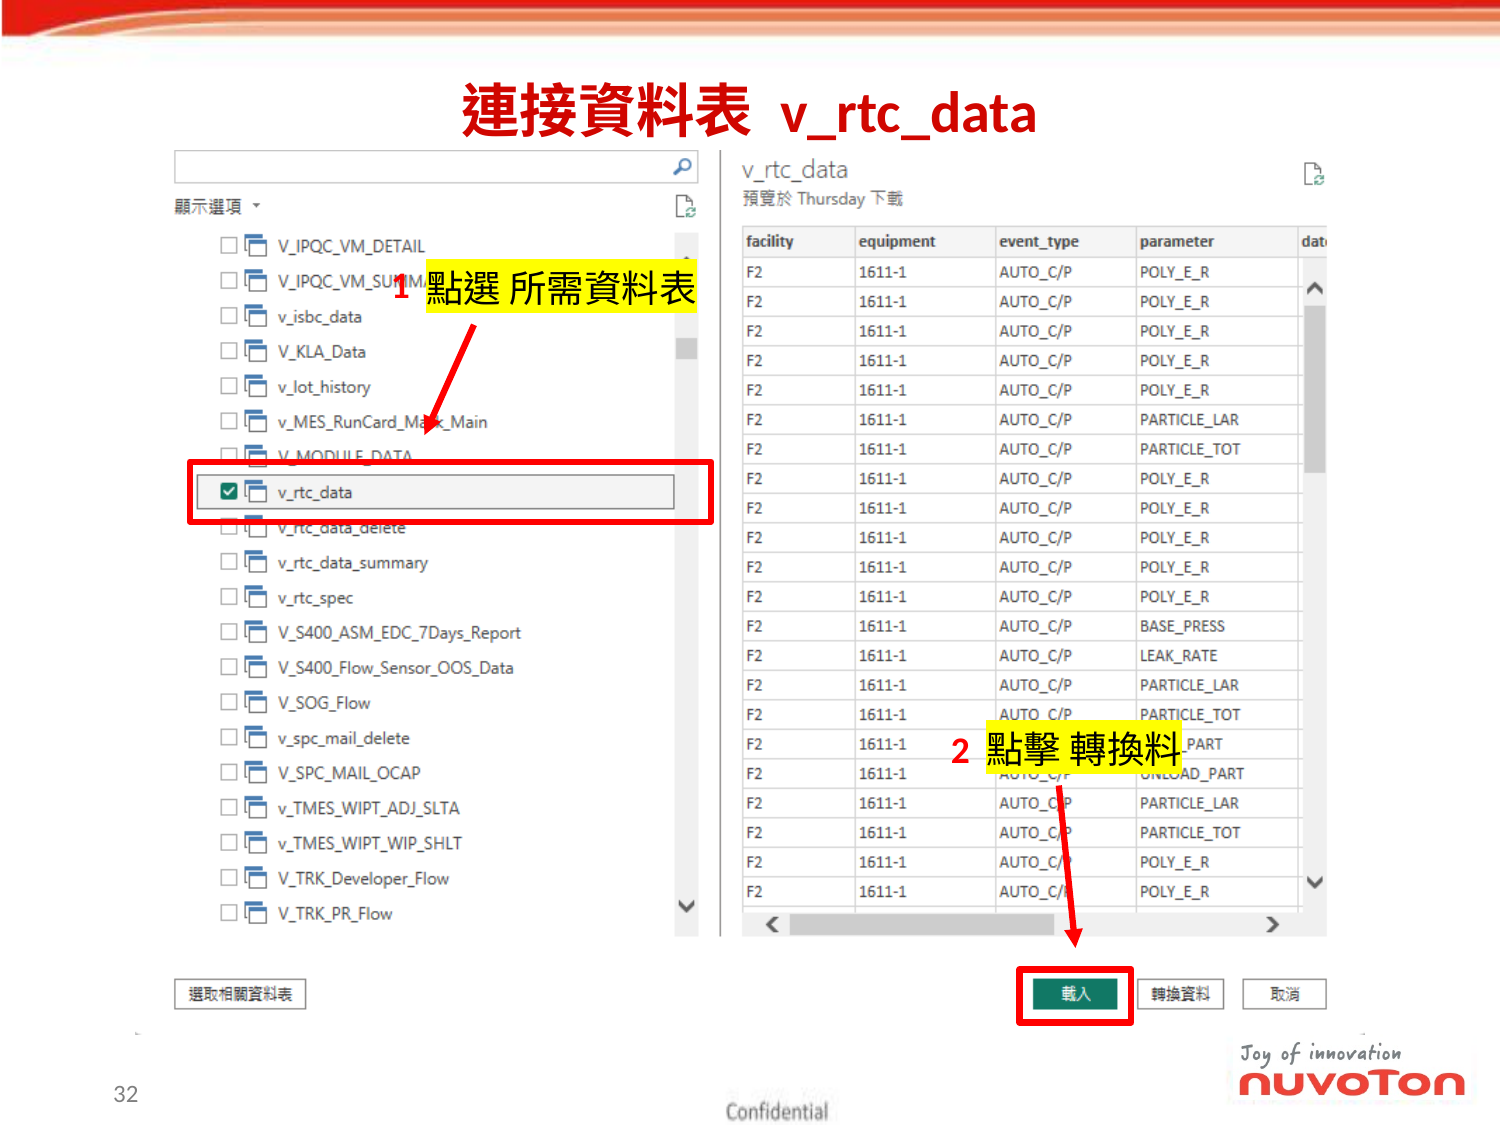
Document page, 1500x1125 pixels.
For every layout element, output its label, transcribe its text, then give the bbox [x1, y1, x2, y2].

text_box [424, 324, 475, 436]
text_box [1058, 785, 1076, 949]
title 連接資料表 v_rtc_data [75, 66, 1425, 149]
picture [1, 0, 1500, 1125]
slide_number 31 [45, 1062, 207, 1123]
